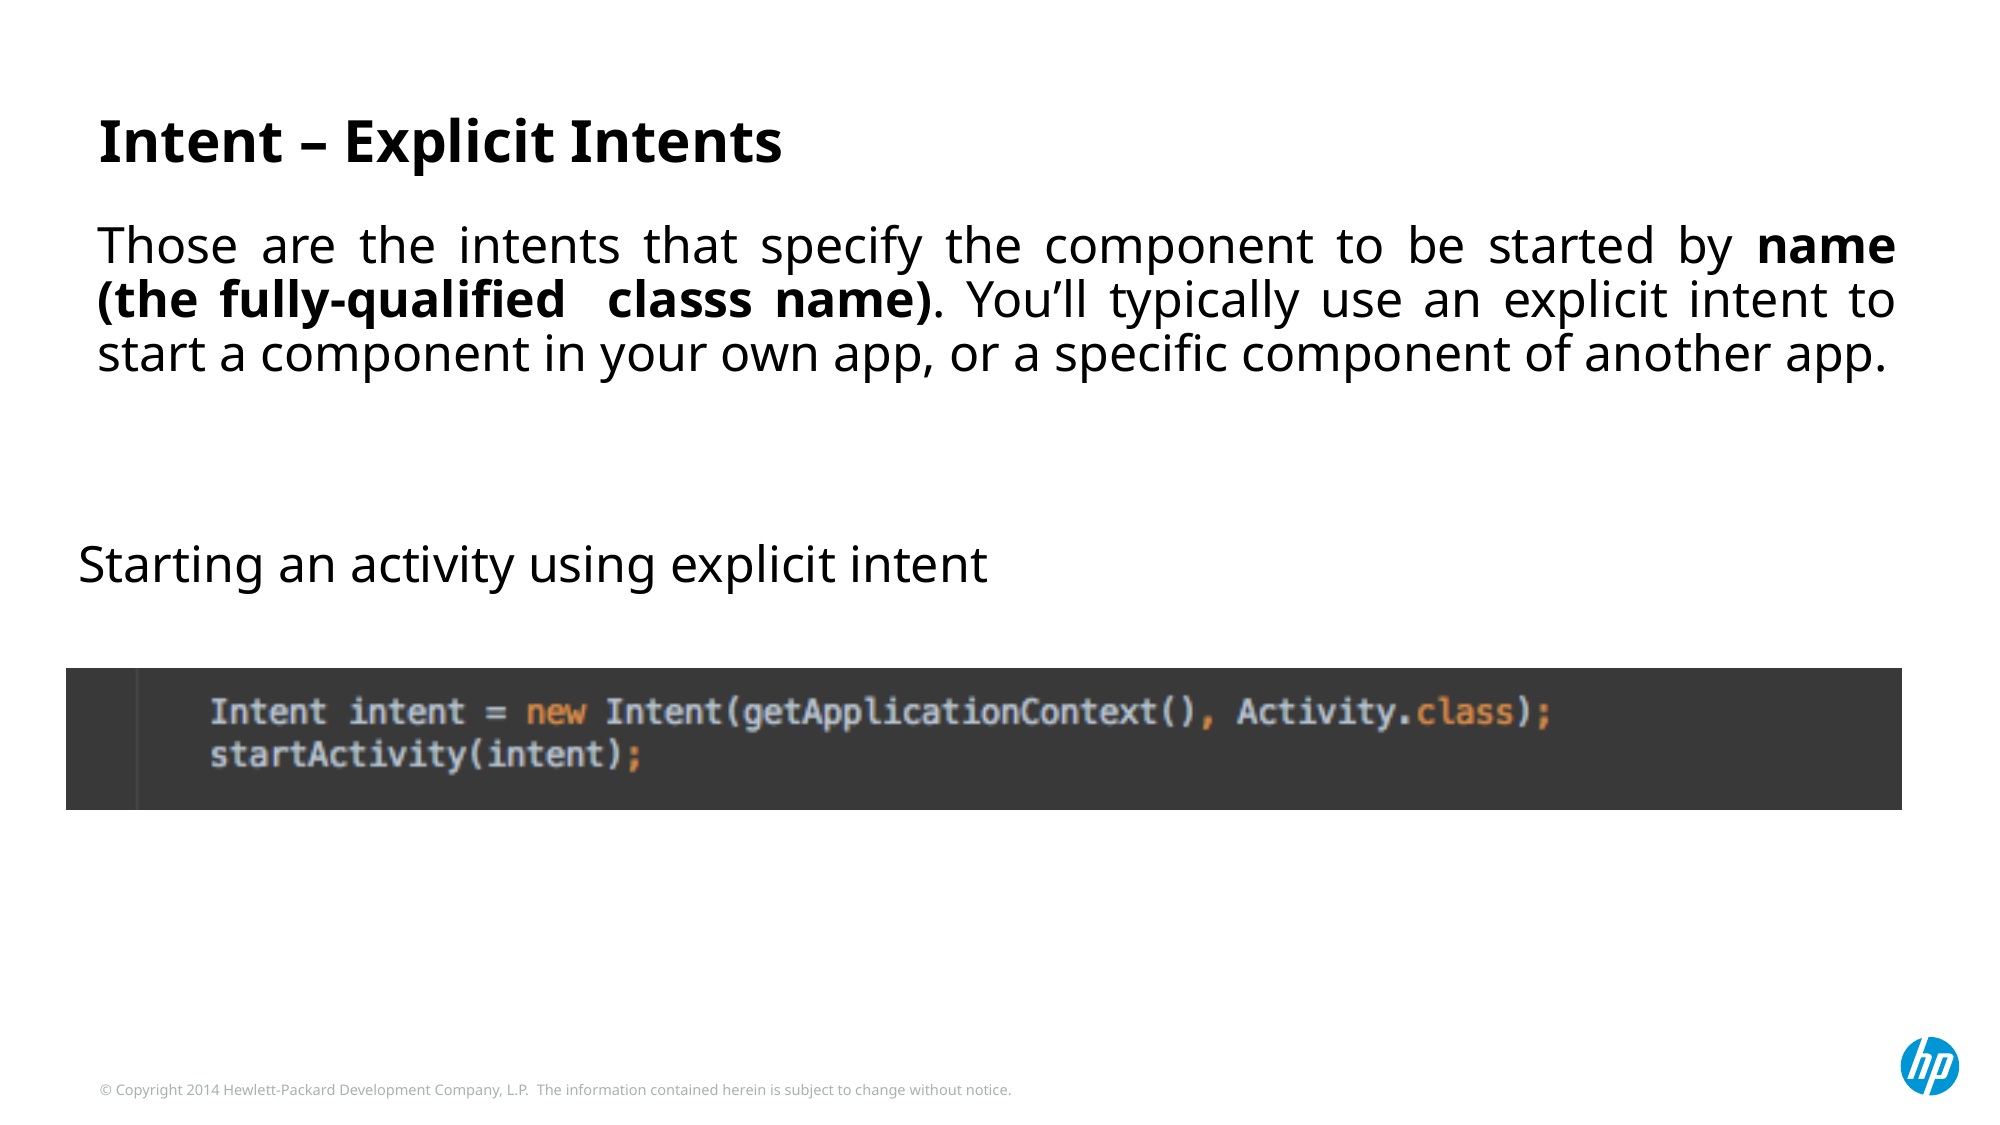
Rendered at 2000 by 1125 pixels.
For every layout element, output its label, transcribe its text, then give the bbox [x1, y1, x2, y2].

title Intent – Explicit Intents [99, 50, 1900, 175]
text_box Starting an activity using explicit intent [78, 538, 1118, 598]
picture [66, 668, 1902, 811]
list Those are the intents that specify the component to be started by name (the fully-qualified classs name). You’ll typically use an explicit intent to start a component in your own app, or a specific component of another app. [97, 219, 1898, 433]
